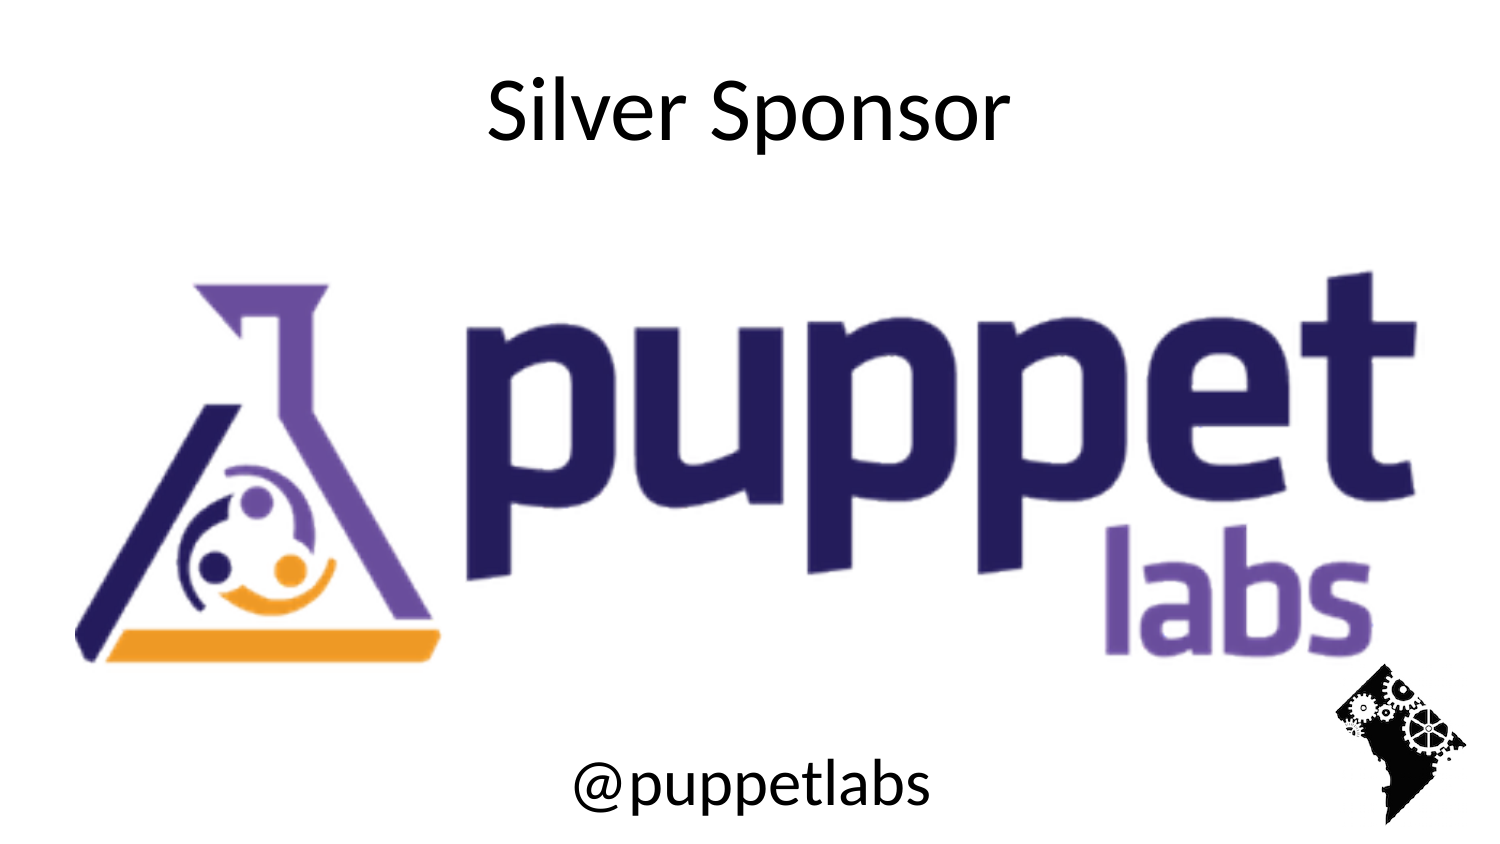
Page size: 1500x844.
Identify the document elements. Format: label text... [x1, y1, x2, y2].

picture [74, 191, 1467, 827]
title Silver Sponsor [75, 33, 1425, 175]
list @puppetlabs [512, 754, 988, 827]
